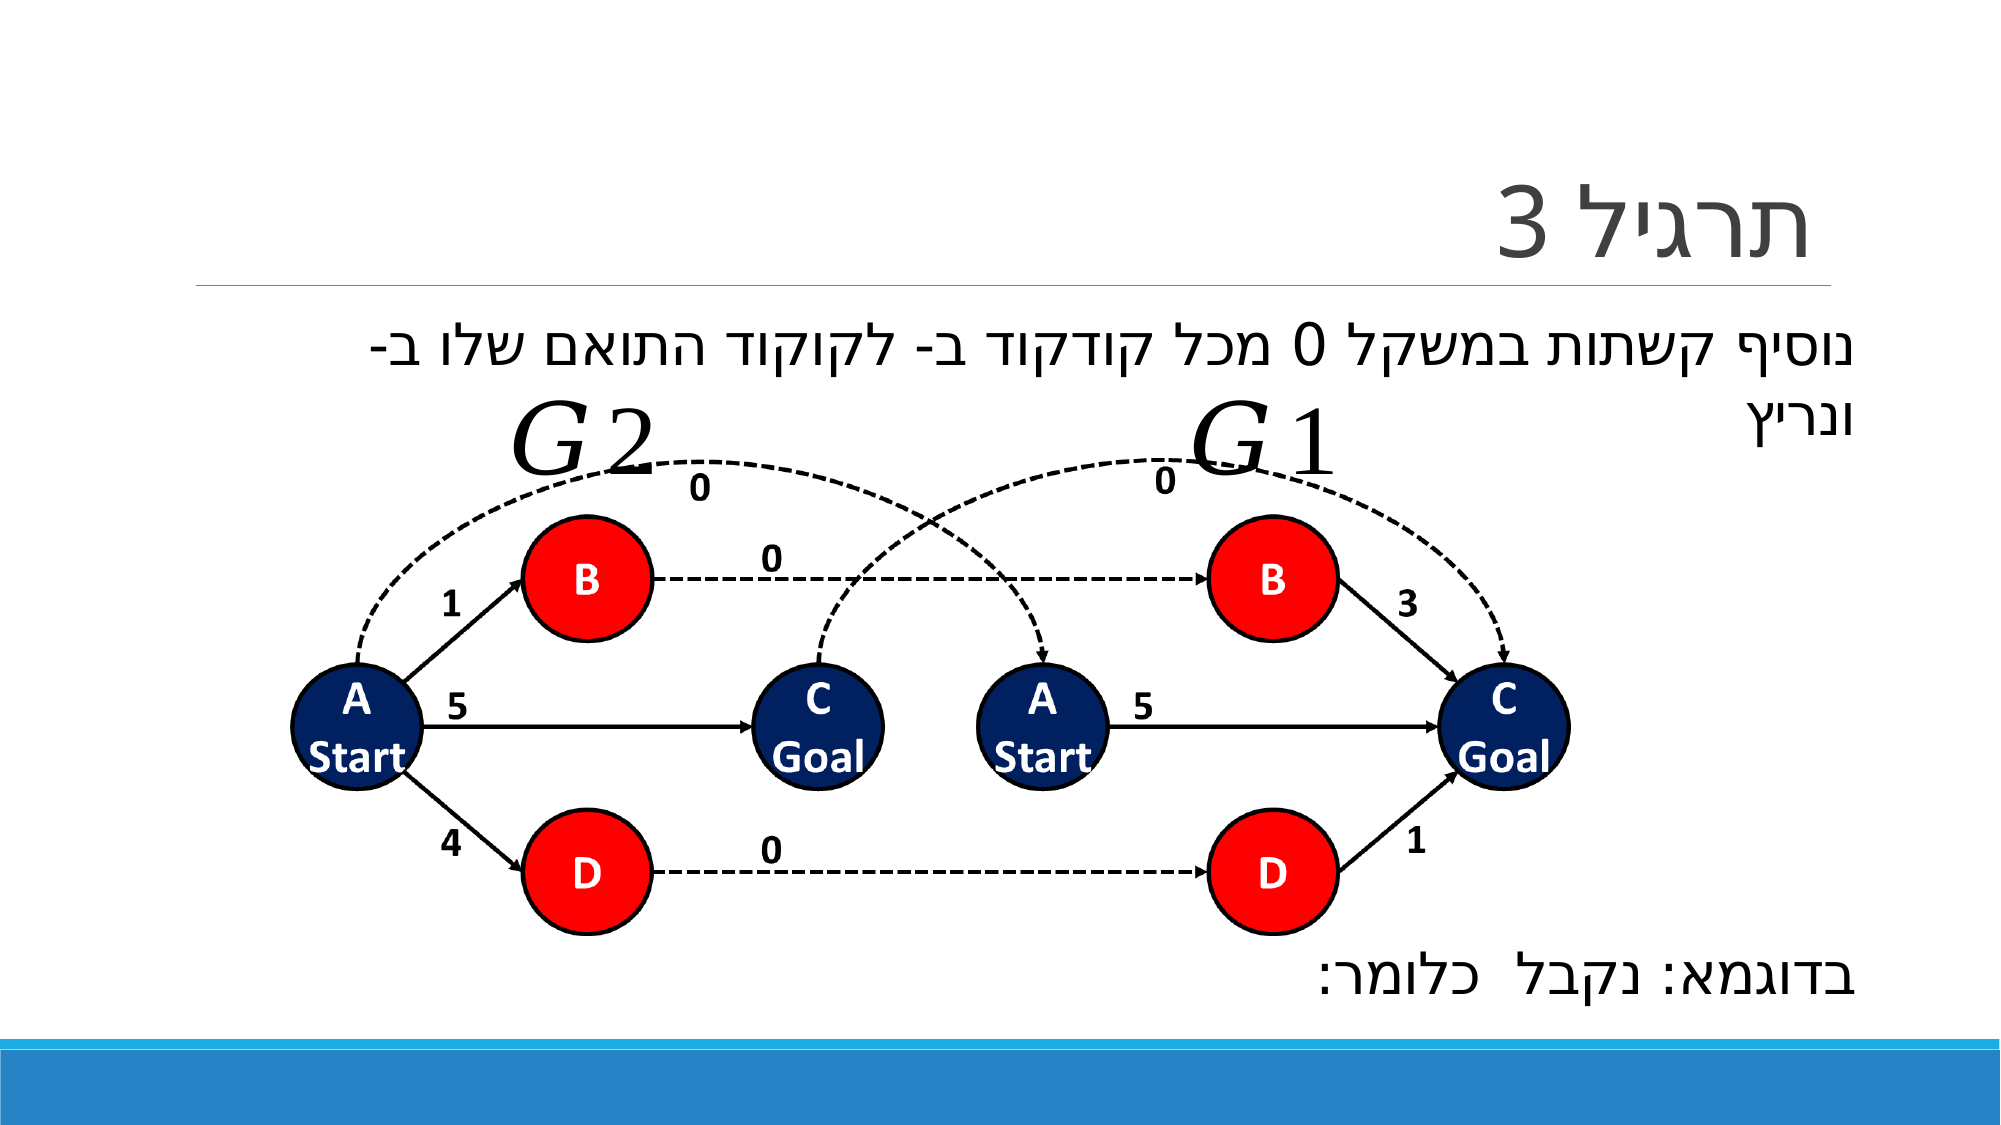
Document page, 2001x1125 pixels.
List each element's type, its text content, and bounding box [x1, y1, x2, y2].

title תרגיל 3 [180, 47, 1830, 285]
picture [278, 440, 1580, 937]
